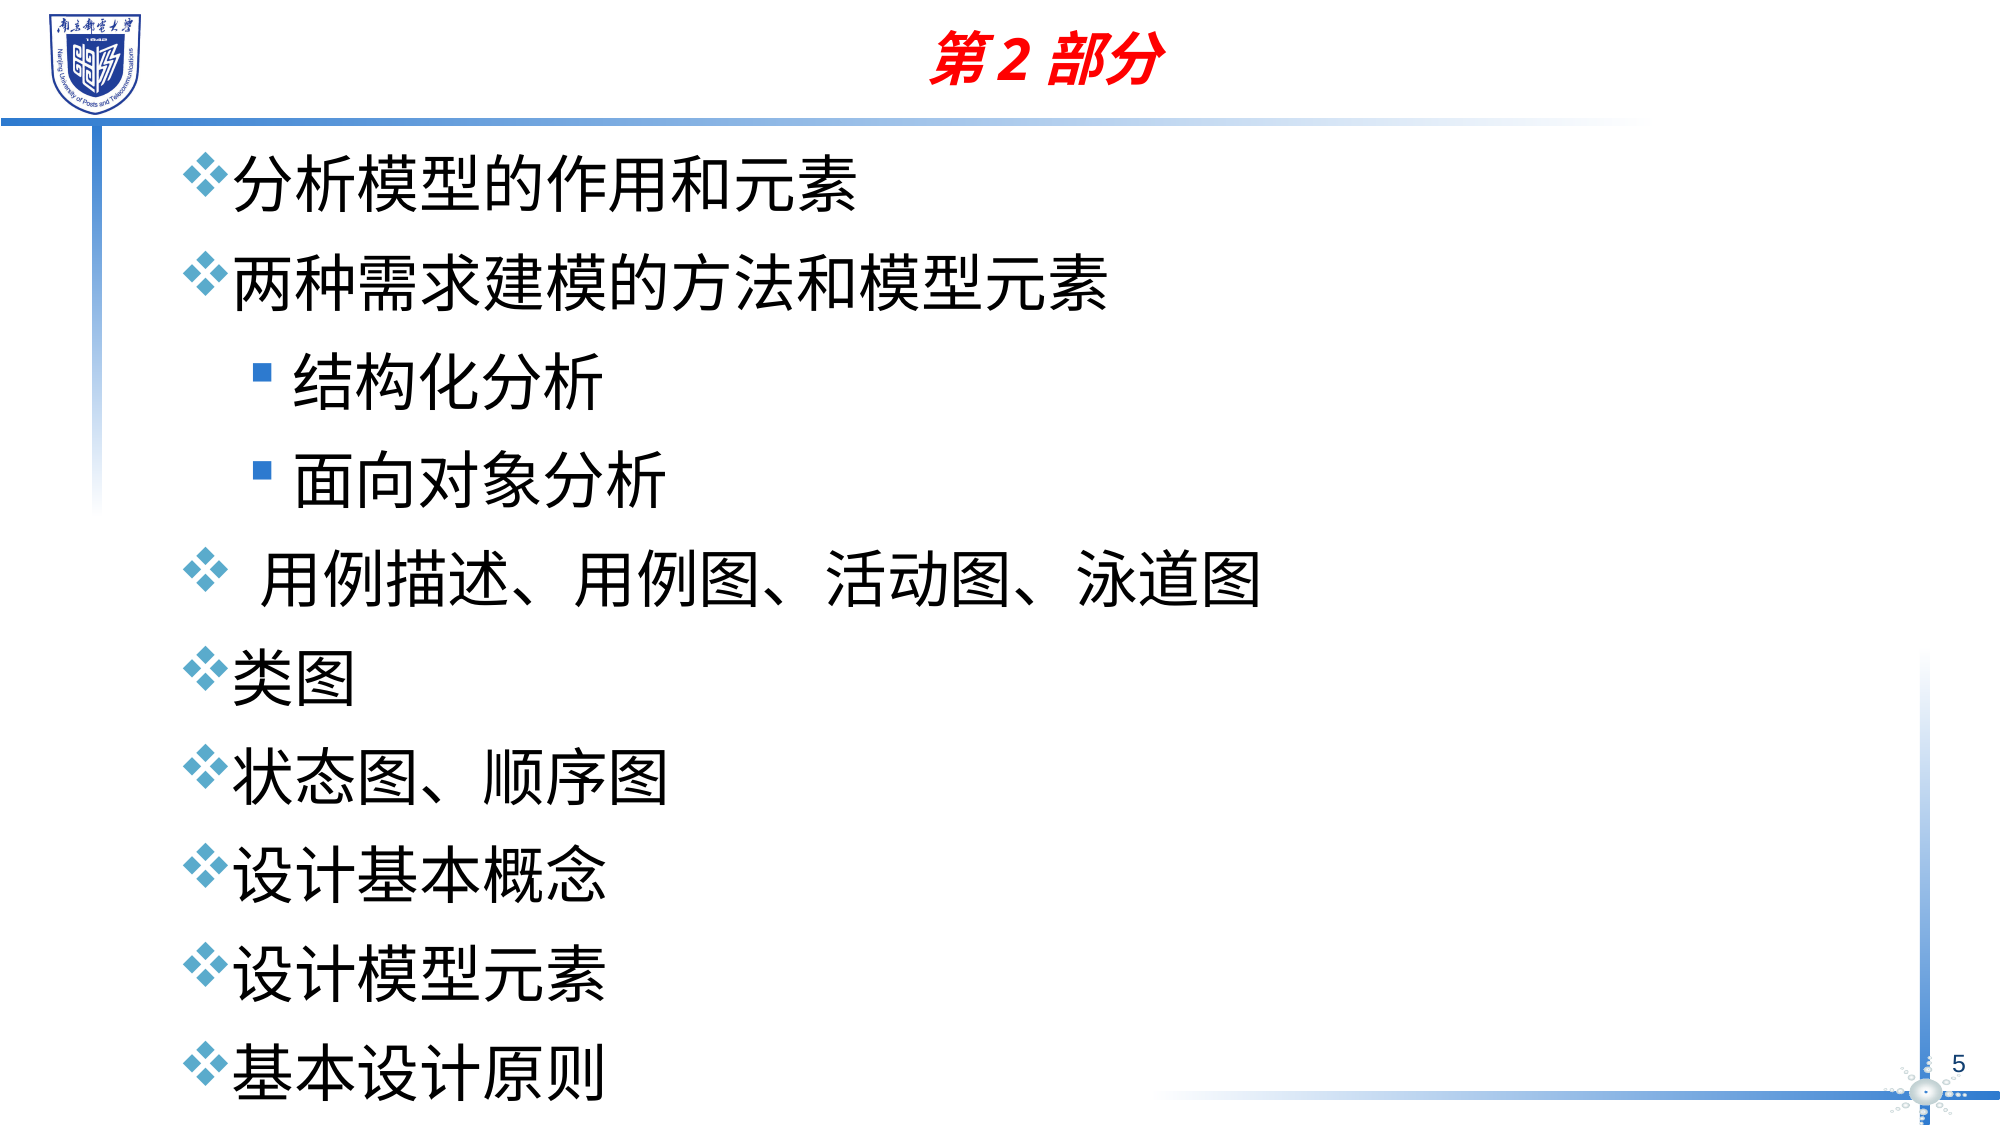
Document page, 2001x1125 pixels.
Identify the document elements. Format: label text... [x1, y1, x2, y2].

picture [49, 14, 141, 115]
picture [1883, 1056, 1967, 1125]
list 分析模型的作用和元素 两种需求建模的方法和模型元素 结构化分析 面向对象分析 用例描述、用例图、活动图、泳道图 类图 状态图、顺序图 设计基本概念 设计模型元素 基本设计原则 [162, 137, 1751, 1122]
title 第2部分 [293, 3, 1794, 111]
